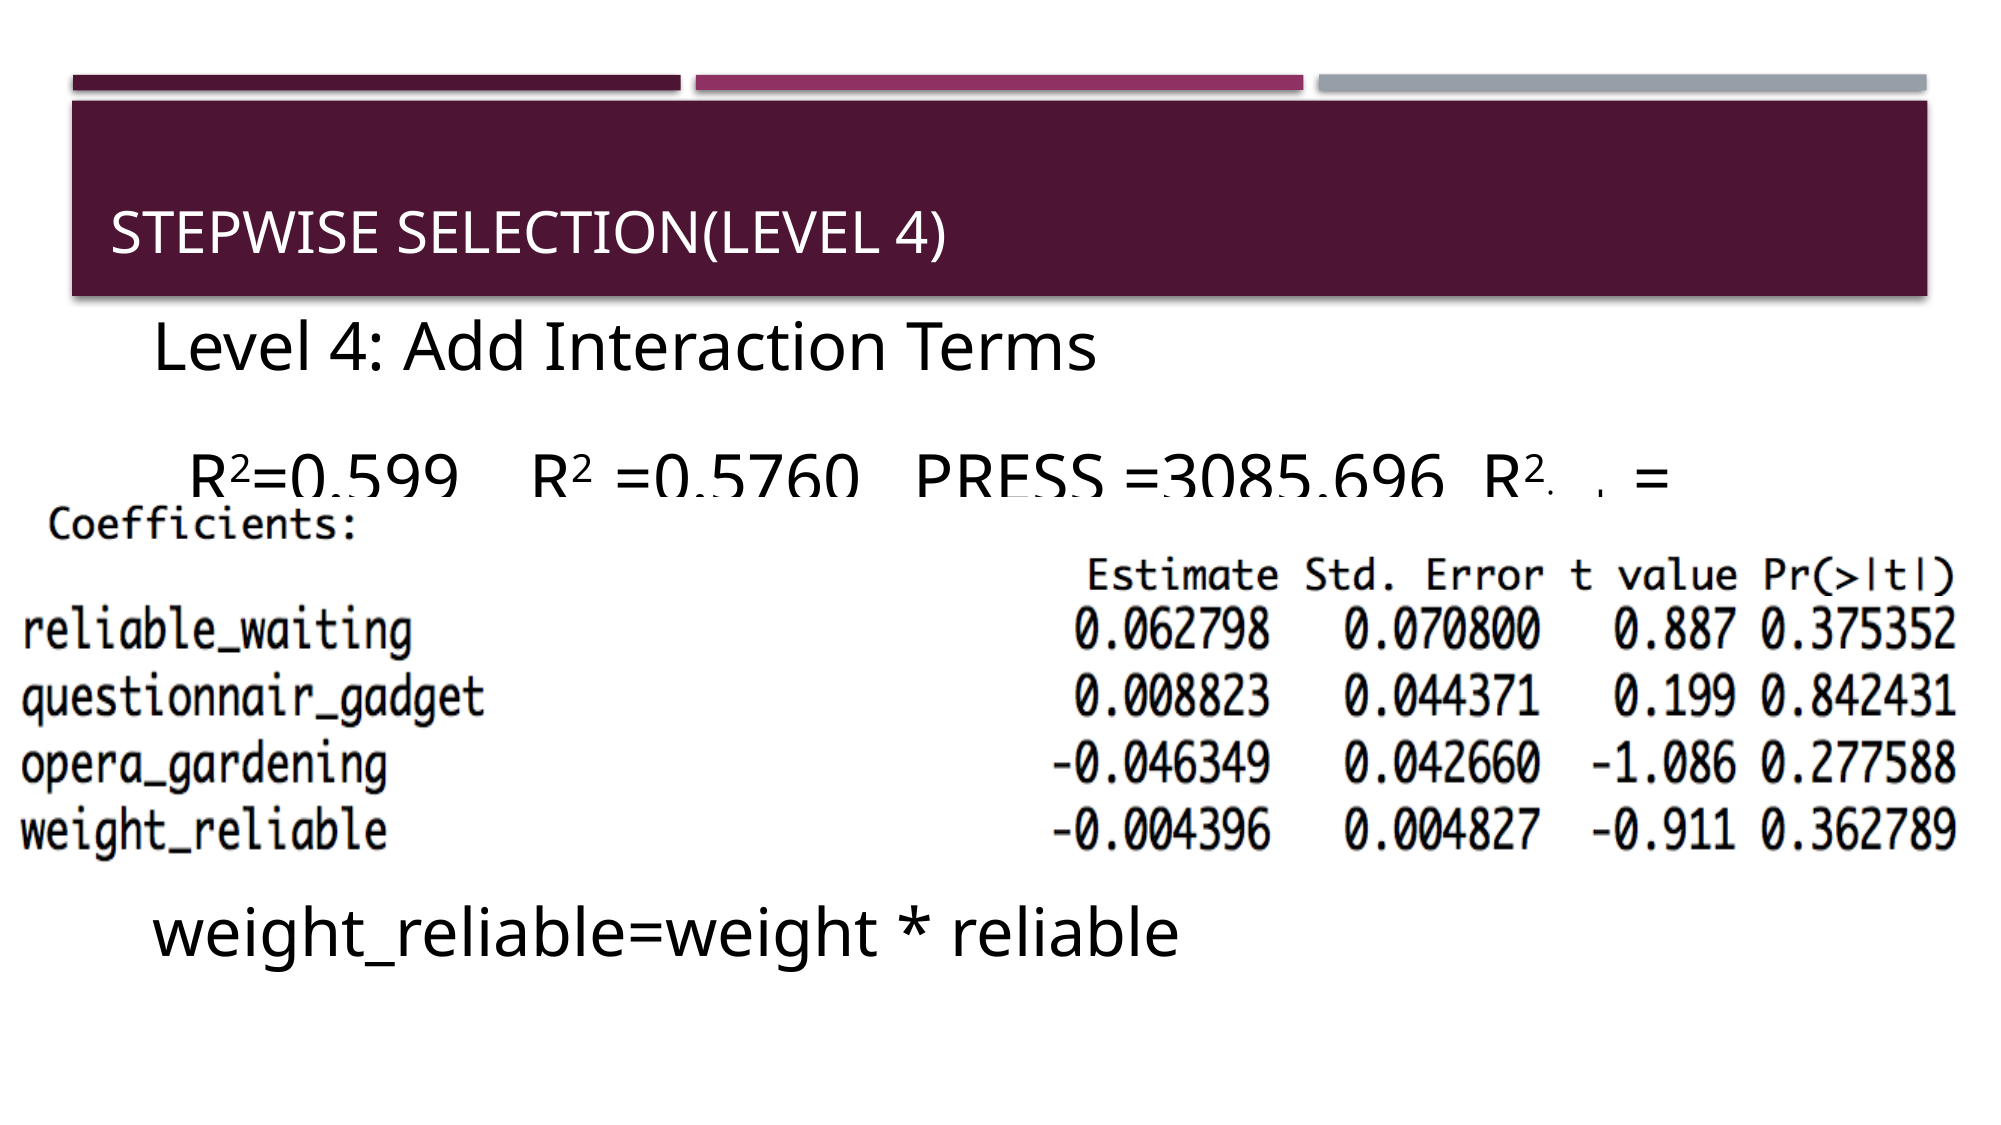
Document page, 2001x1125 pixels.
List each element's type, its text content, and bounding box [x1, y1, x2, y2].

title Stepwise Selection(Level 4) [95, 106, 1905, 273]
picture [6, 497, 2000, 894]
text_box Level 4: Add Interaction Terms [137, 305, 1863, 423]
text_box reliable_waiting=reliable * waiting questionnair_gadget=questionnair*gadgets opera_gardening=opera*gardening weight_reliable=weight * reliable [137, 905, 1425, 1057]
text_box R2=0.599 R2a=0.5760 PRESS =3085.696 R2jack = 0.4525 [172, 429, 1898, 494]
